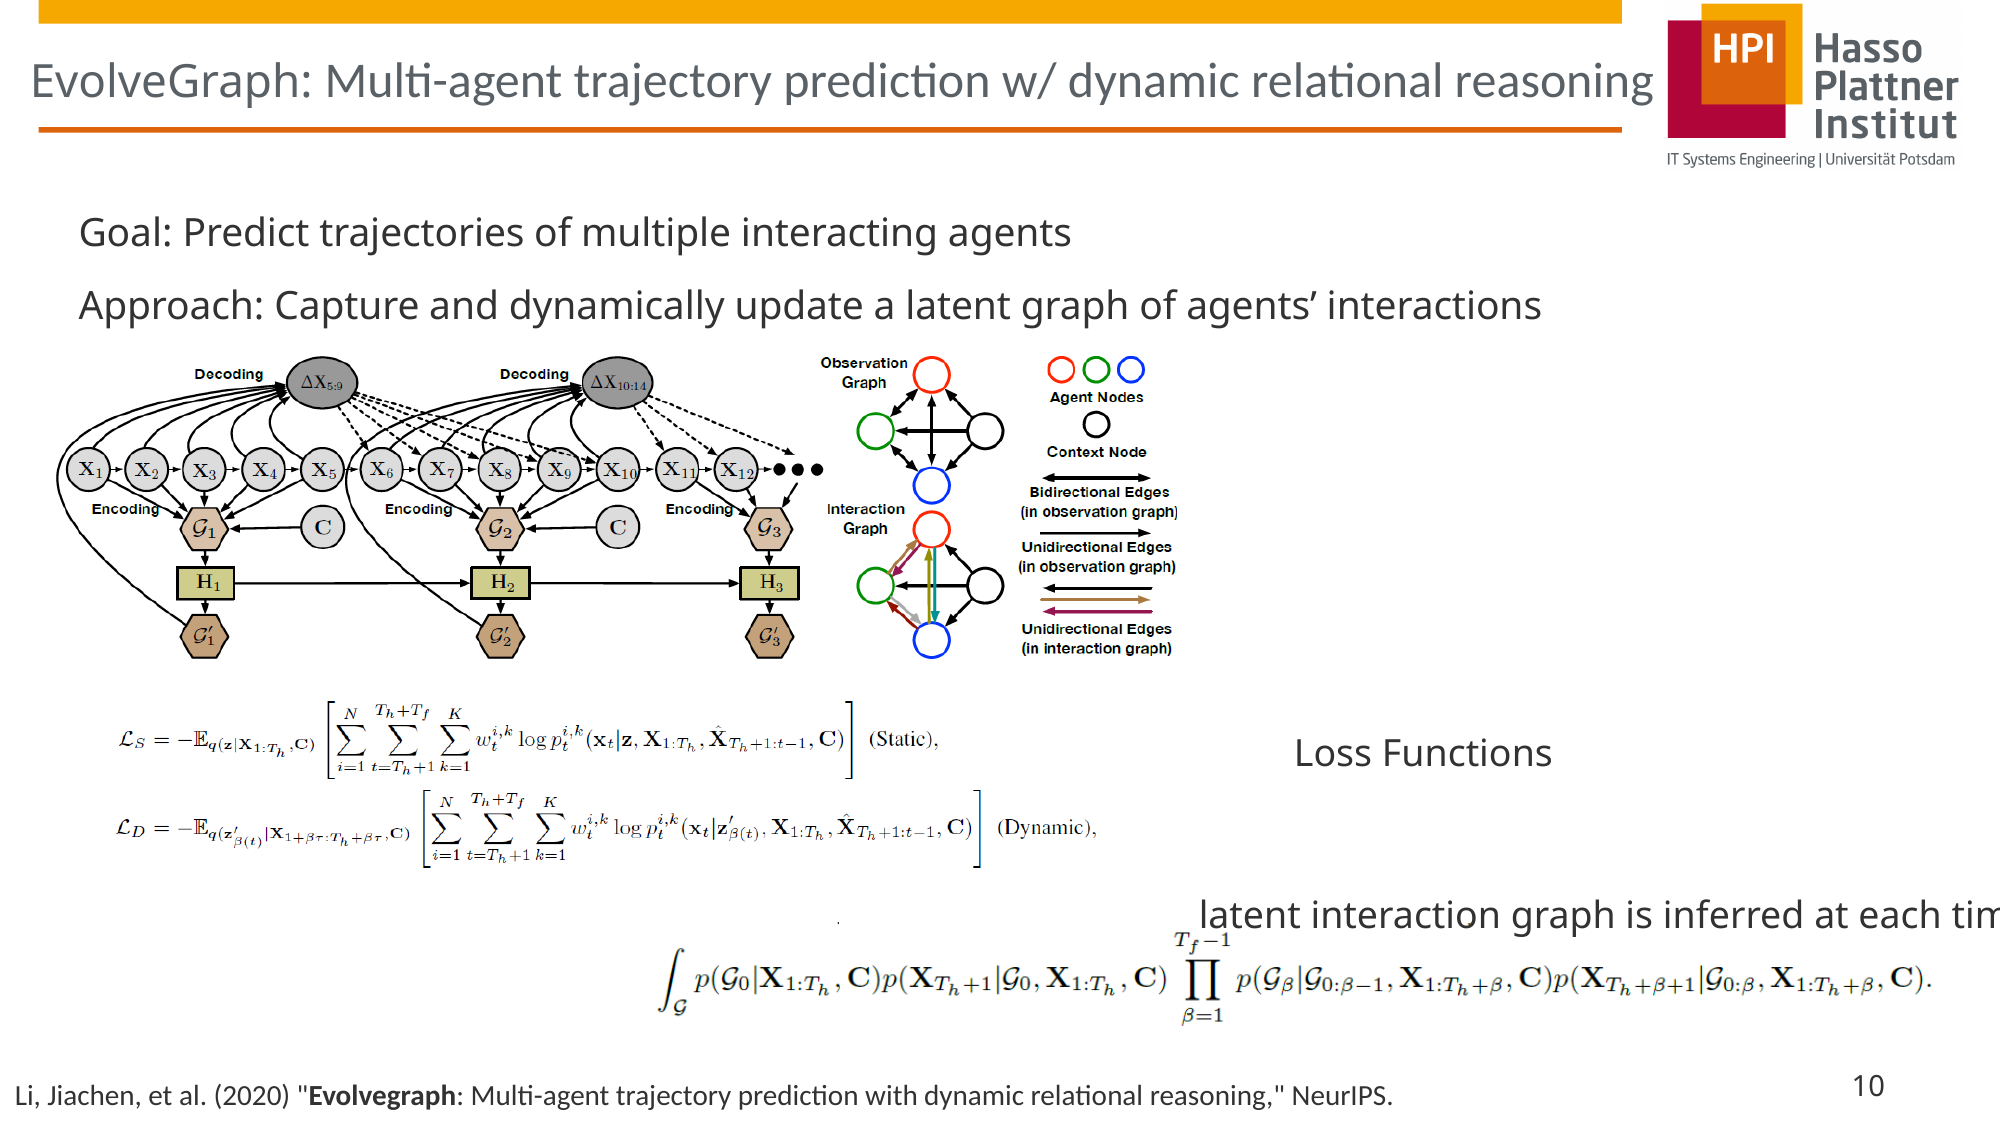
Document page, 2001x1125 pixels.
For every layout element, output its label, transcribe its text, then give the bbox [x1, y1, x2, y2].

picture [107, 689, 1104, 876]
title EvolveGraph: Multi-agent trajectory prediction w/ dynamic relational reasoning [29, 23, 1727, 109]
text_box Loss Functions [1279, 721, 1657, 782]
picture [1664, 0, 1965, 170]
text_box Li, Jiachen, et al. (2020) "Evolvegraph: Multi-agent trajectory prediction with dynamic relational reasoning," NeurIPS. [0, 1068, 1869, 1119]
text_box latent interaction graph is inferred at each time step [1184, 883, 2000, 944]
picture [53, 348, 1178, 667]
list Goal: Predict trajectories of multiple interacting agents Approach: Capture and dynamically update a latent graph of agents’ interactions [78, 199, 1961, 324]
slide_number 10 [1834, 1064, 1961, 1107]
picture [646, 922, 1947, 1031]
